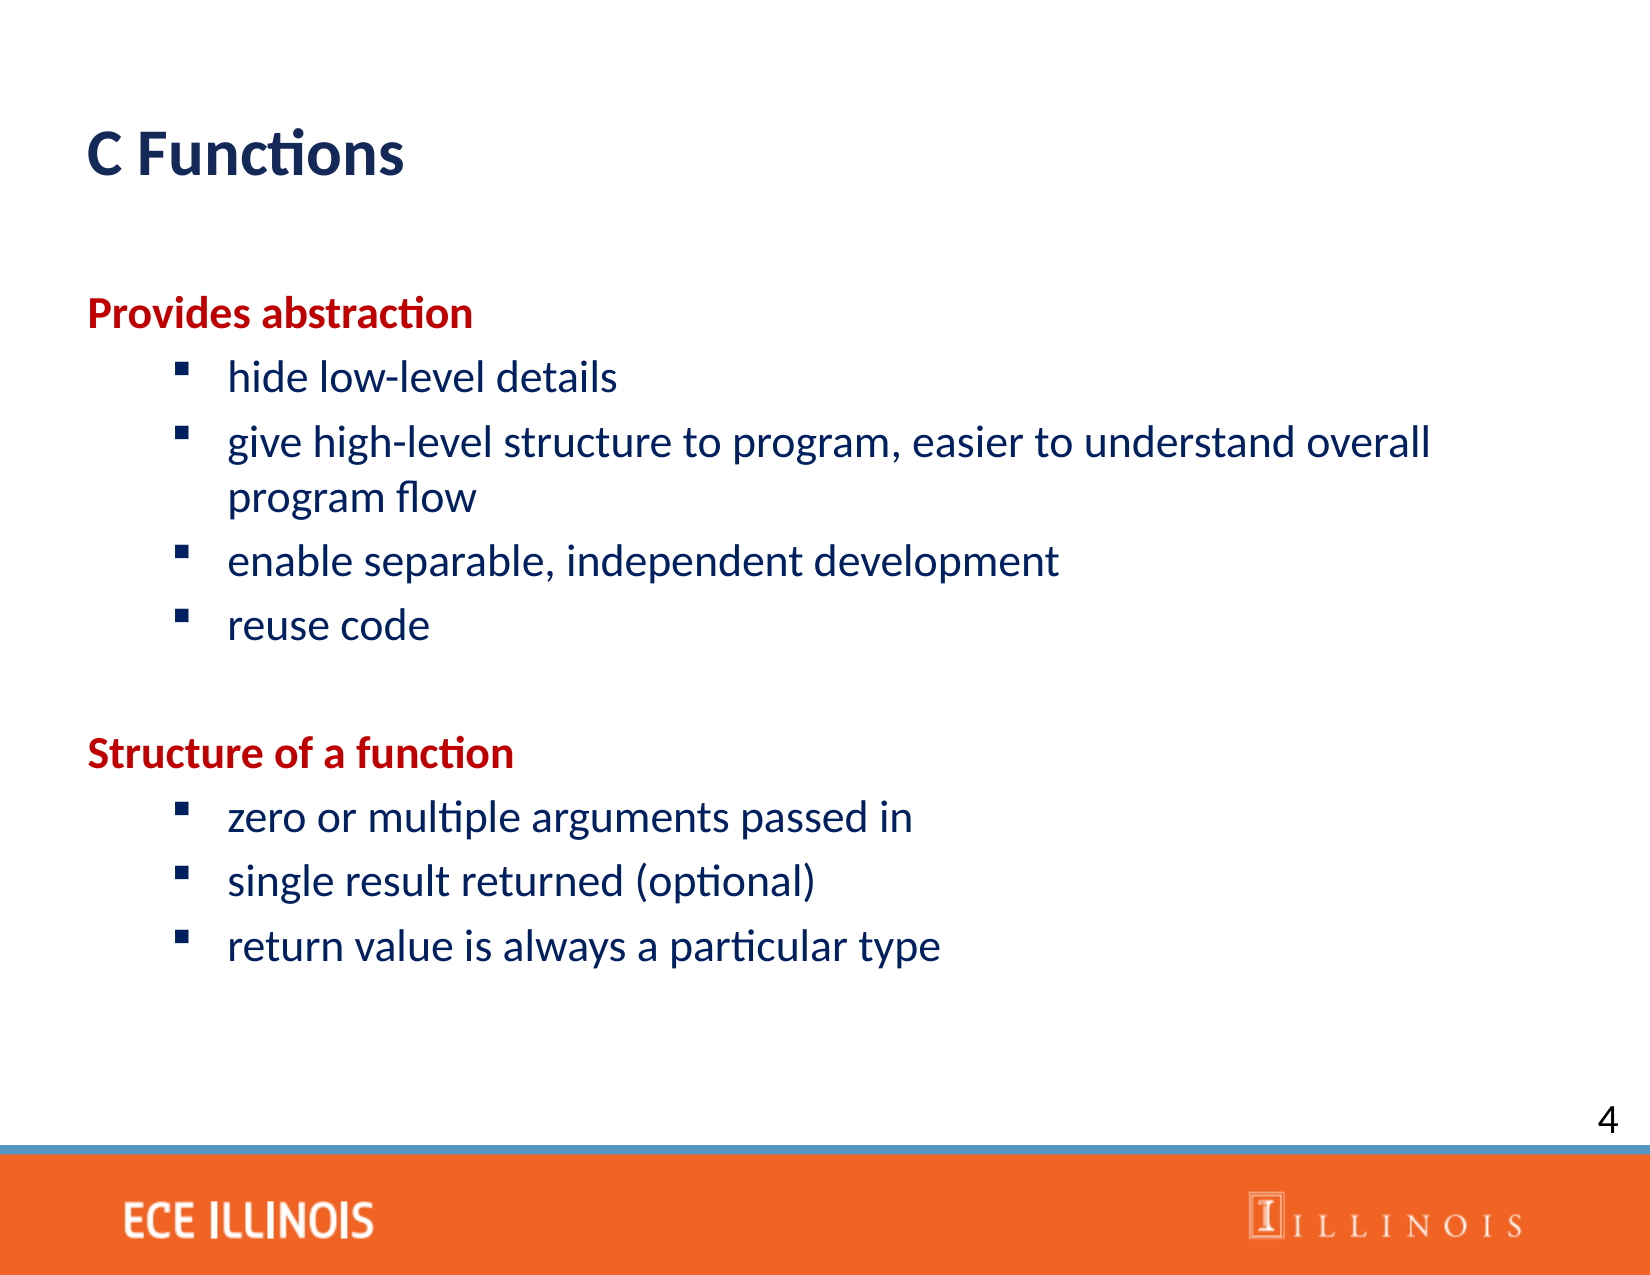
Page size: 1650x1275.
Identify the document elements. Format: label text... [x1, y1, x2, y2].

text_box 4 [1582, 1084, 1634, 1150]
list Provides abstraction hide low-level details give high-level structure to program, easier to understand overall program flow enable separable, independent development reuse code Structure of a function zero or multiple arguments passed in single result returned (optional) return value is always a particular type [72, 275, 1590, 1068]
list C Functions [72, 101, 1590, 224]
